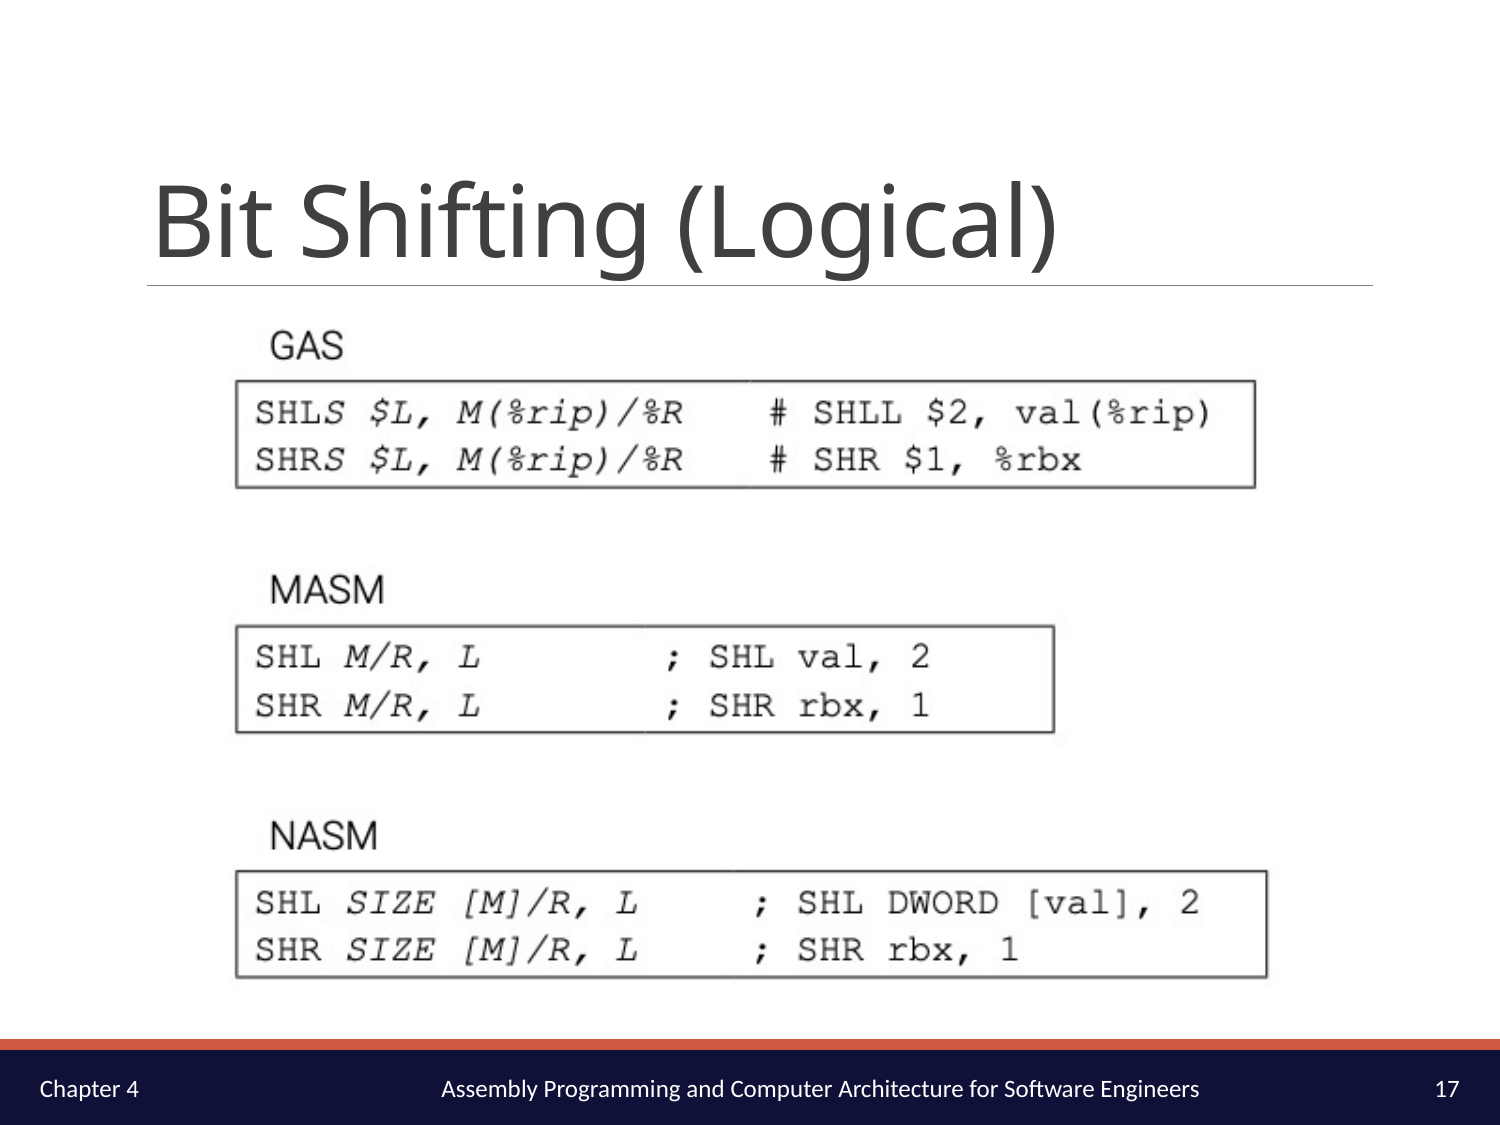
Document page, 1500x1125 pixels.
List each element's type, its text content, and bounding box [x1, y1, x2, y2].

footer Assembly Programming and Computer Architecture for Software Engineers [354, 1057, 1289, 1118]
slide_number Chapter 4 [24, 1057, 330, 1118]
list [228, 326, 1280, 988]
slide_number 17 [1313, 1057, 1475, 1118]
title Bit Shifting (Logical) [135, 47, 1373, 285]
